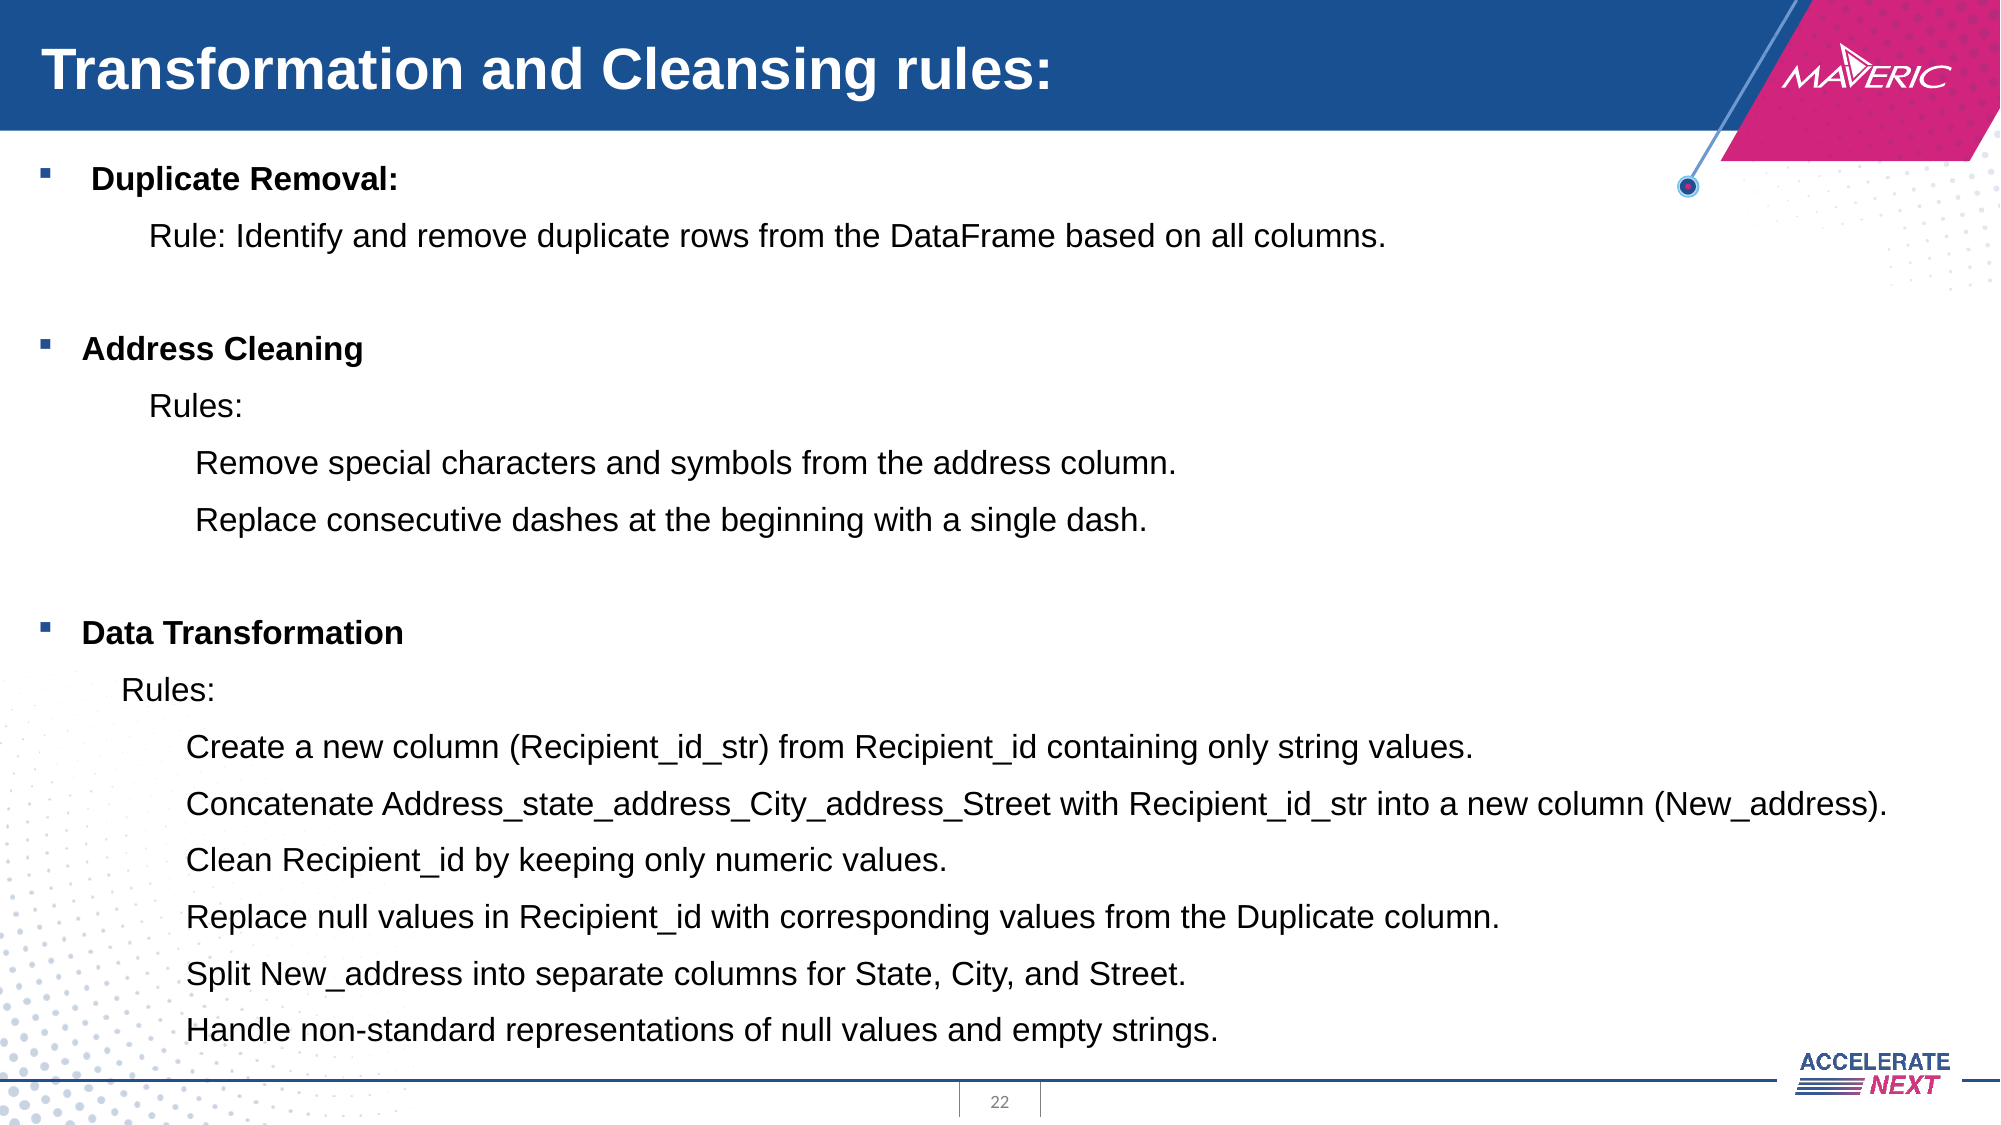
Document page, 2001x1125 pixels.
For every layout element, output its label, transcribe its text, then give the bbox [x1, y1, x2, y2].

slide_number 22 [959, 1083, 1041, 1119]
list Duplicate Removal: Rule: Identify and remove duplicate rows from the DataFrame based on all columns. Address Cleaning Rules: Remove special characters and symbols from the address column. Replace consecutive dashes at the beginning with a single dash. Data Transformation Rules: Create a new column (Recipient_id_str) from Recipient_id containing only string values. Concatenate Address_state_address_City_address_Street with Recipient_id_str into a new column (New_address). Clean Recipient_id by keeping only numeric values. Replace null values in Recipient_id with corresponding values from the Duplicate column. Split New_address into separate columns for State, City, and Street. Handle non-standard representations of null values and empty strings. [22, 154, 1977, 995]
picture [0, 671, 514, 1125]
picture [1791, 1051, 1953, 1097]
title Transformation and Cleansing rules: [26, 31, 1616, 110]
